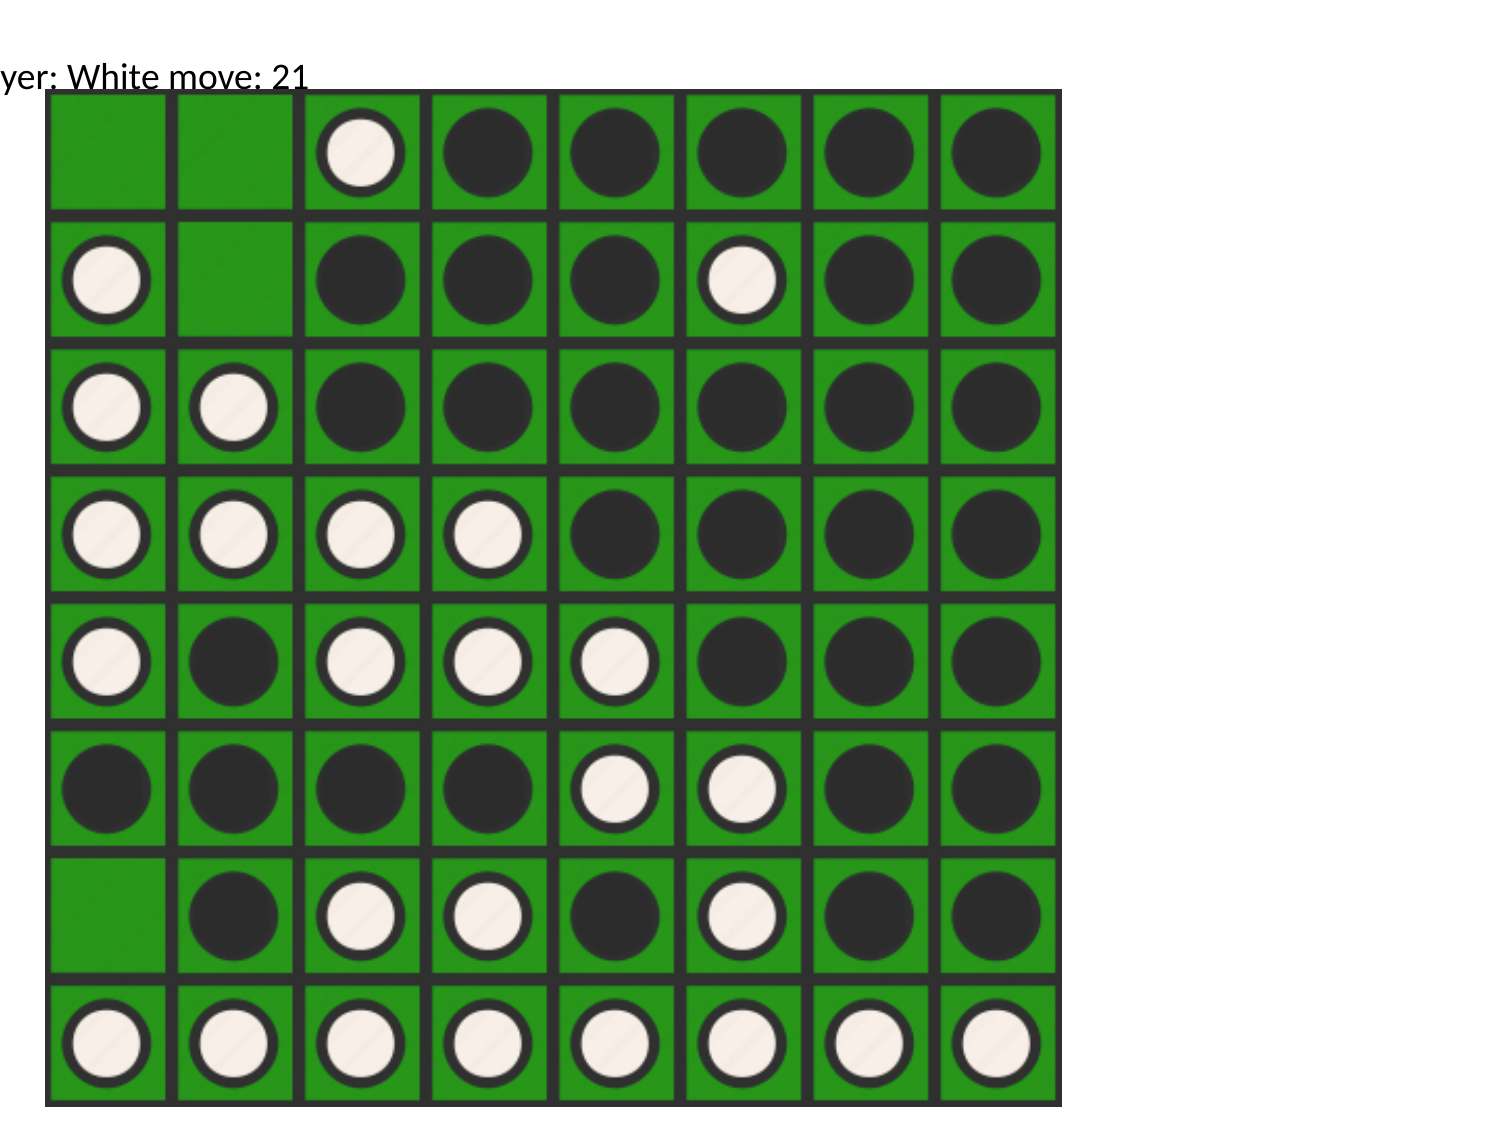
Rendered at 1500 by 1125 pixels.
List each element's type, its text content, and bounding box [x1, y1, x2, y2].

text_box turn: 56 player: White move: 21 [0, 44, 325, 105]
picture [44, 89, 1062, 1107]
